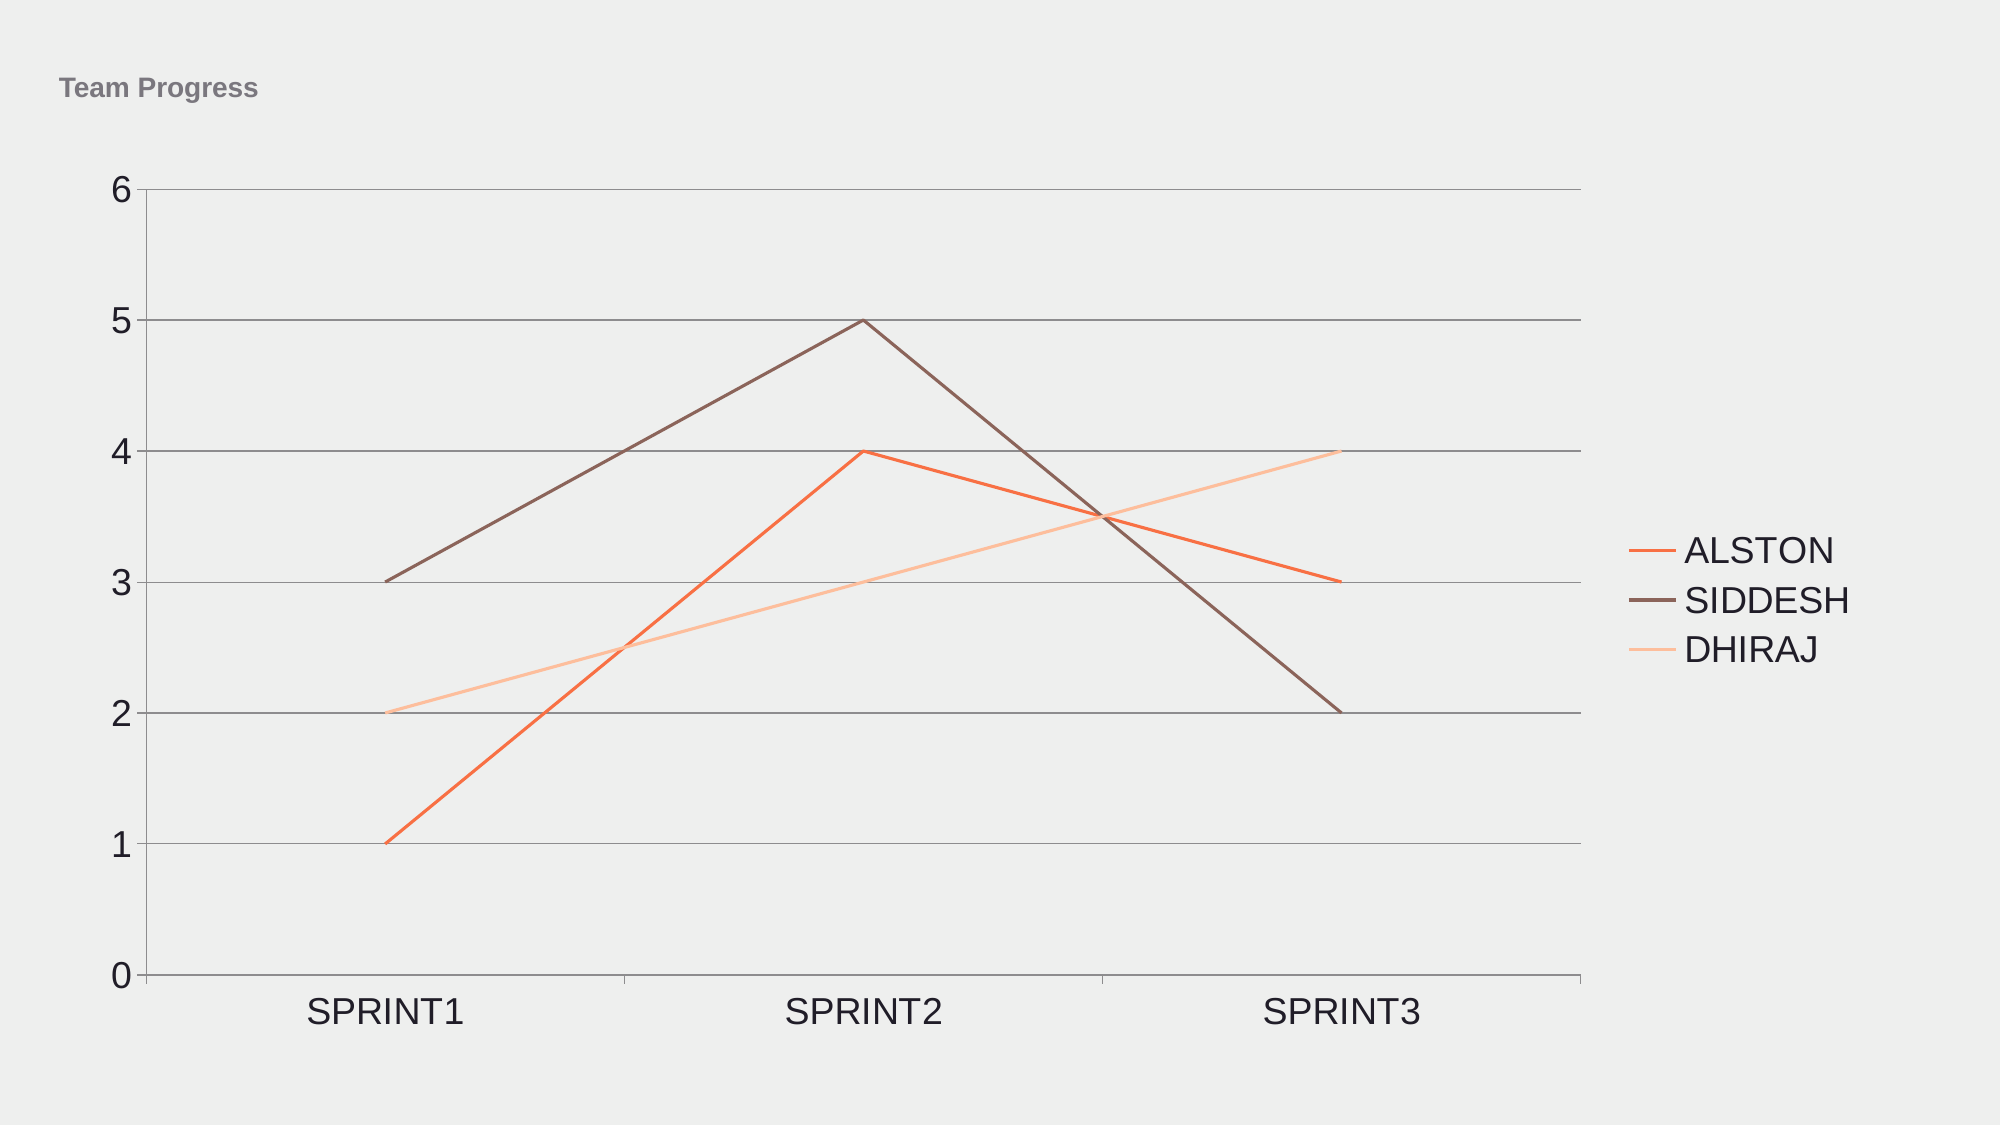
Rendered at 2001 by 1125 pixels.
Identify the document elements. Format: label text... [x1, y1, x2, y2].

chart [74, 149, 1875, 1050]
title Team Progress [59, 59, 1938, 119]
